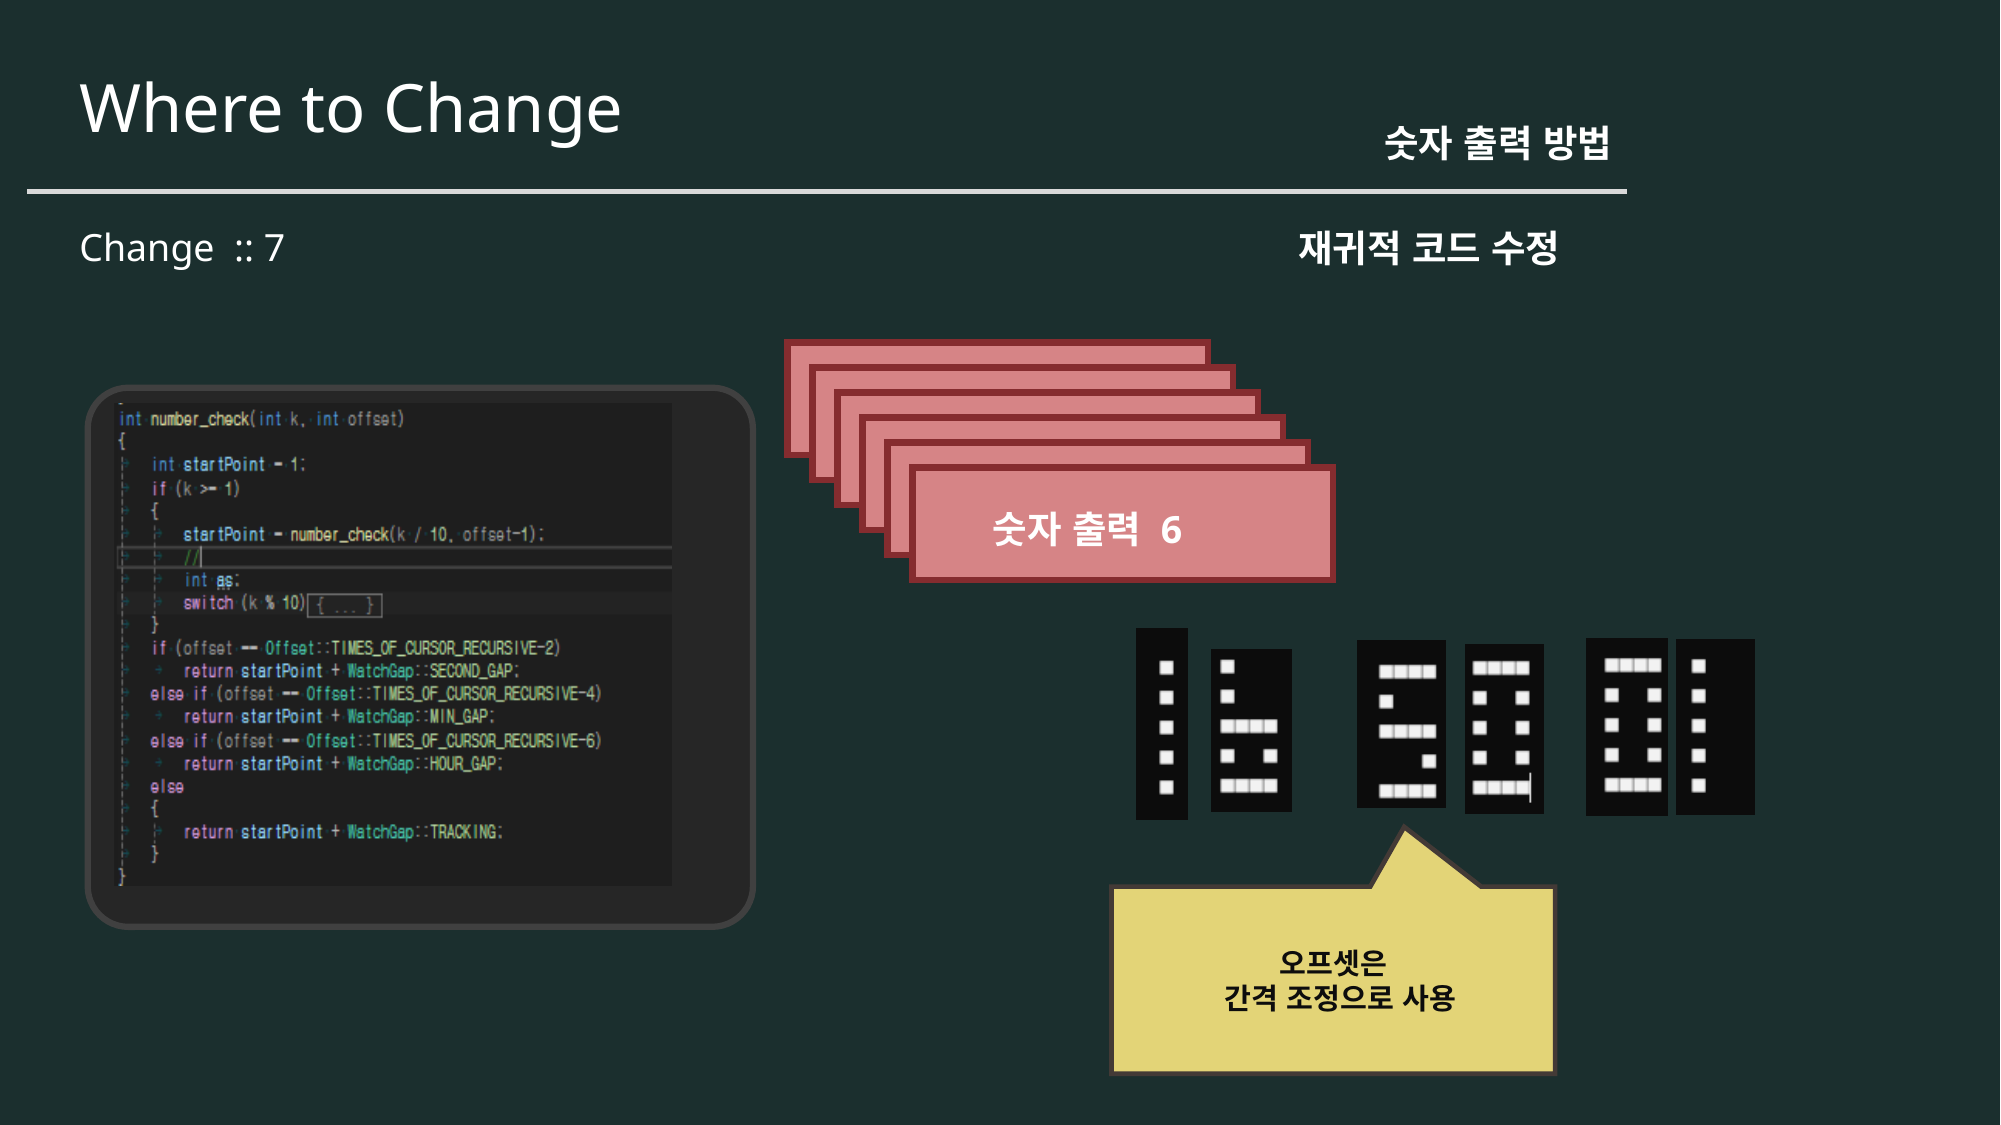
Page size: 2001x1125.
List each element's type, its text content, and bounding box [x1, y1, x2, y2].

text_box 오프셋은 간격 조정으로 사용 [1110, 825, 1557, 1075]
picture [1676, 639, 1755, 815]
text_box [887, 442, 1309, 555]
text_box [837, 392, 1259, 505]
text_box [787, 342, 1209, 455]
picture [1357, 640, 1446, 809]
picture [1211, 649, 1292, 812]
text_box 재귀적 코드 수정 [1283, 217, 1759, 278]
picture [1465, 644, 1544, 814]
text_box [87, 387, 753, 927]
text_box Where to Change [64, 58, 788, 153]
picture [1136, 628, 1188, 820]
picture [1586, 638, 1668, 816]
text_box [812, 367, 1234, 480]
text_box Change :: 7 [64, 217, 375, 277]
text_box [862, 417, 1284, 530]
text_box 숫자 출력 방법 [987, 112, 1628, 173]
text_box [912, 467, 1334, 580]
